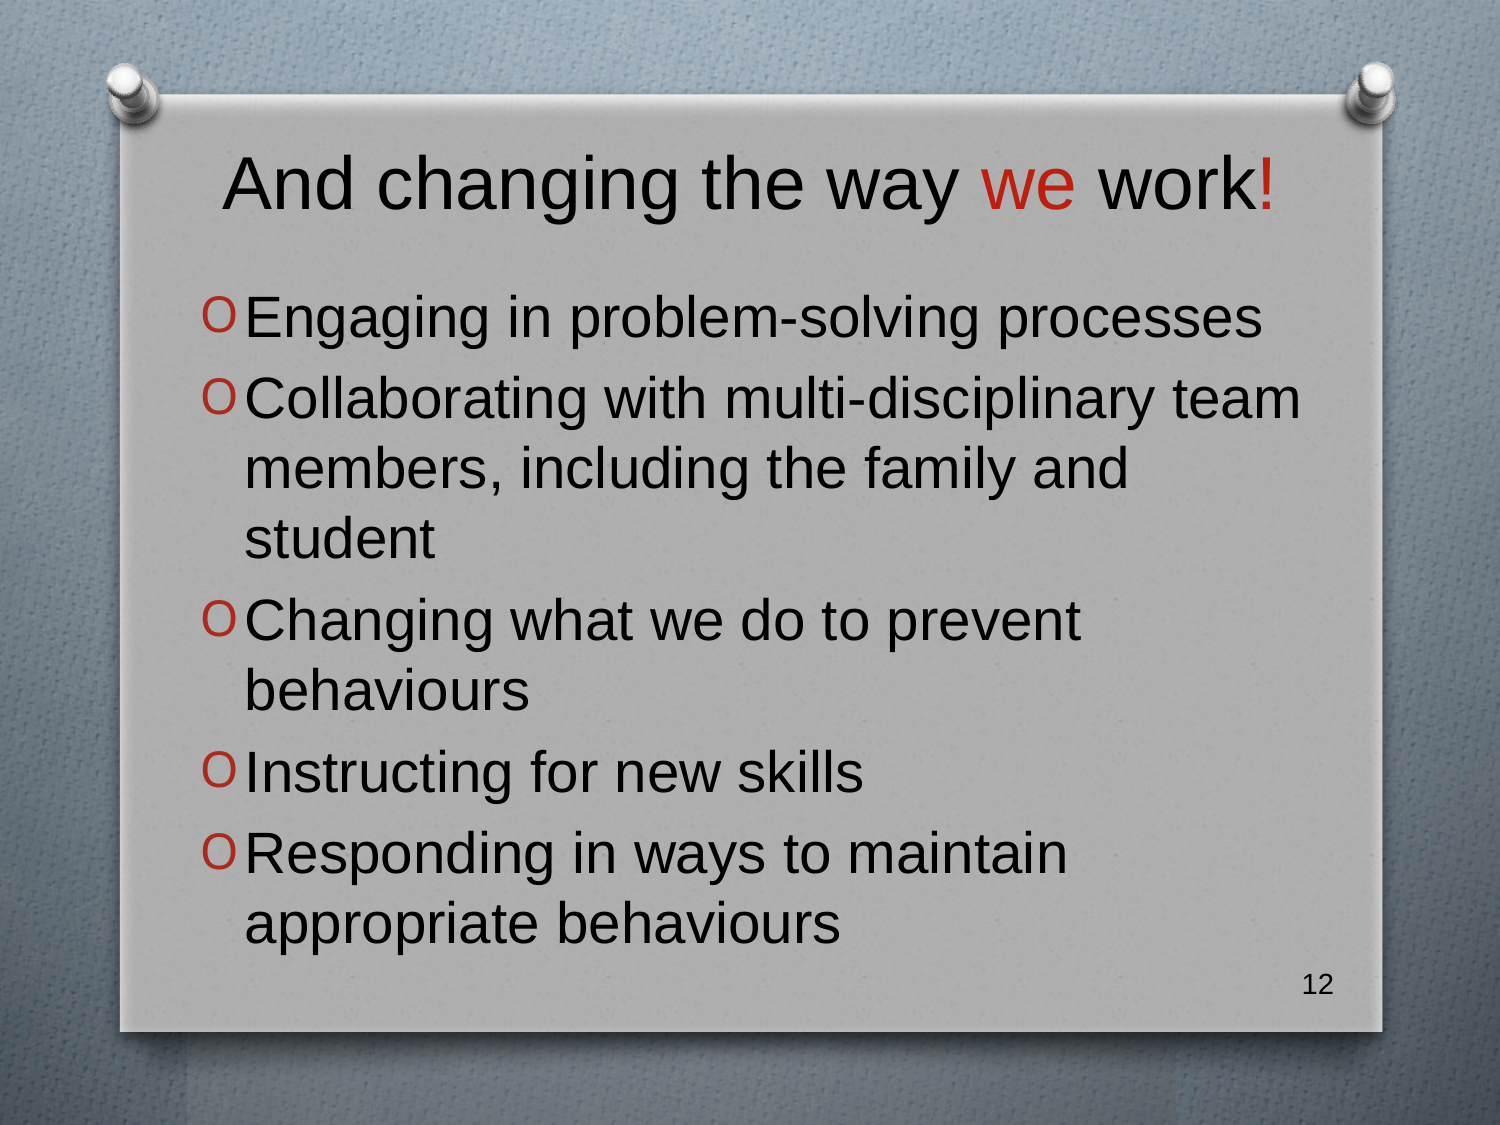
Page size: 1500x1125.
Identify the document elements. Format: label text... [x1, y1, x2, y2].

picture [1317, 35, 1439, 142]
picture [75, 29, 198, 132]
slide_number 12 [1258, 952, 1350, 1013]
title And changing the way we work! [112, 87, 1388, 272]
list Engaging in problem-solving processes Collaborating with multi-disciplinary team members, including the family and student Changing what we do to prevent behaviours Instructing for new skills Responding in ways to maintain appropriate behaviours [184, 271, 1321, 939]
